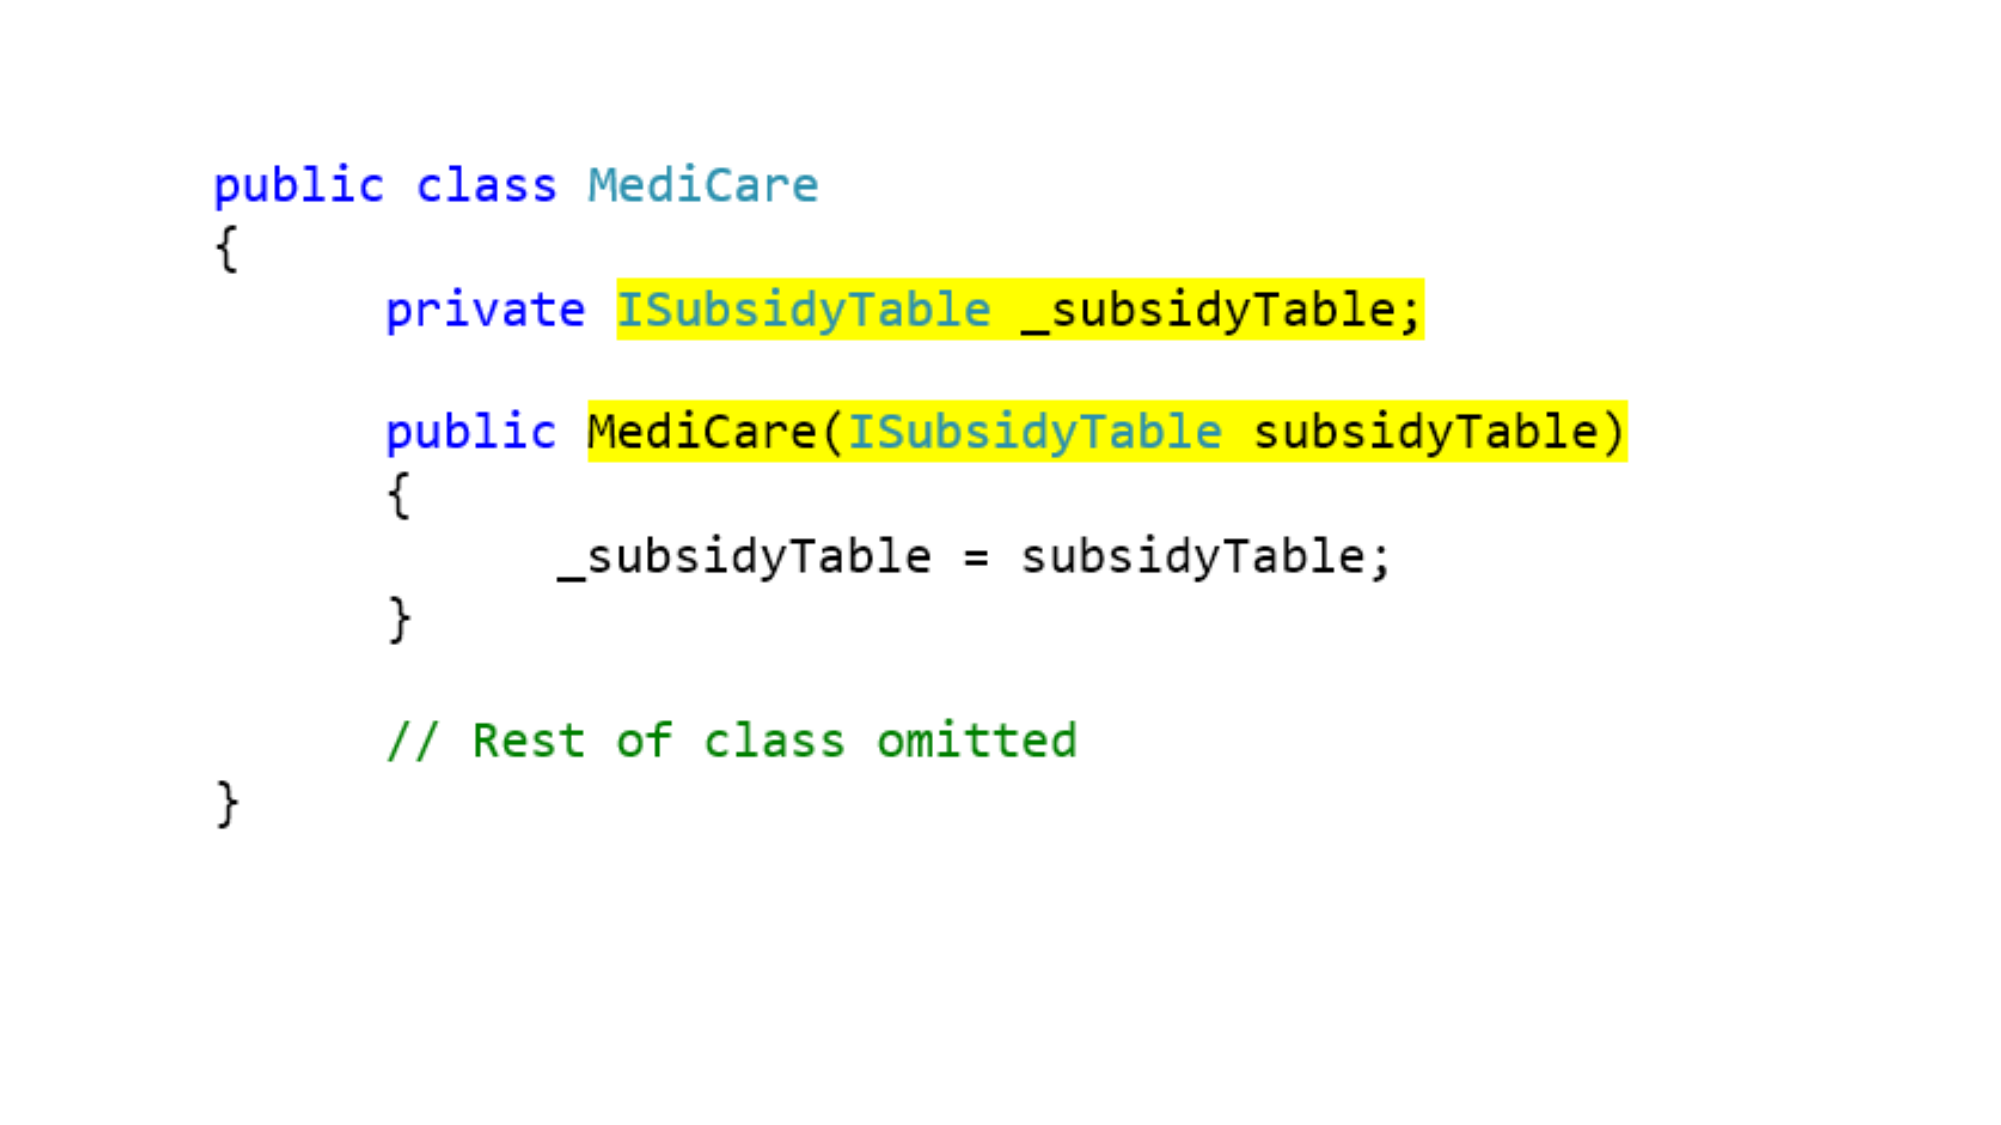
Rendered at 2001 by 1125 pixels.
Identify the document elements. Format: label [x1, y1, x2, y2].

picture [187, 147, 1667, 858]
